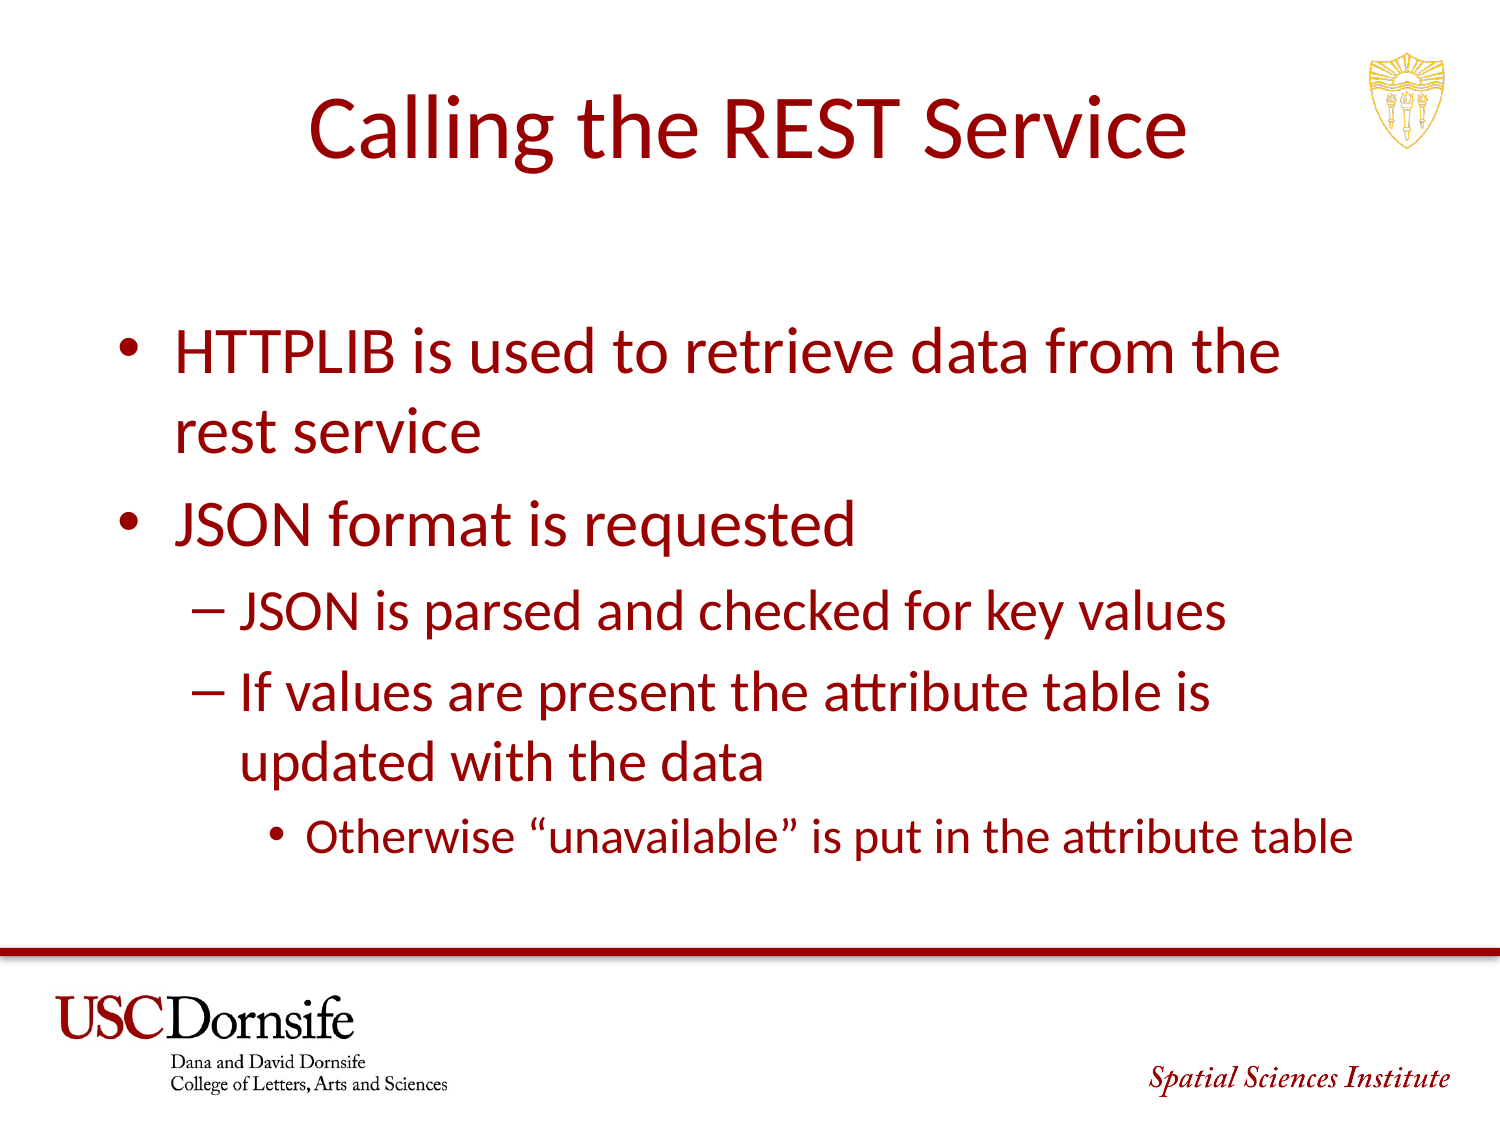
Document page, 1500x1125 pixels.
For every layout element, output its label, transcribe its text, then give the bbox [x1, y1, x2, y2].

title Calling the REST Service [103, 59, 1397, 278]
picture [46, 975, 453, 1110]
list HTTPLIB is used to retrieve data from the rest service JSON format is requested JSON is parsed and checked for key values If values are present the attribute table is updated with the data Otherwise “unavailable” is put in the attribute table [103, 299, 1397, 1014]
picture [1147, 1060, 1450, 1110]
